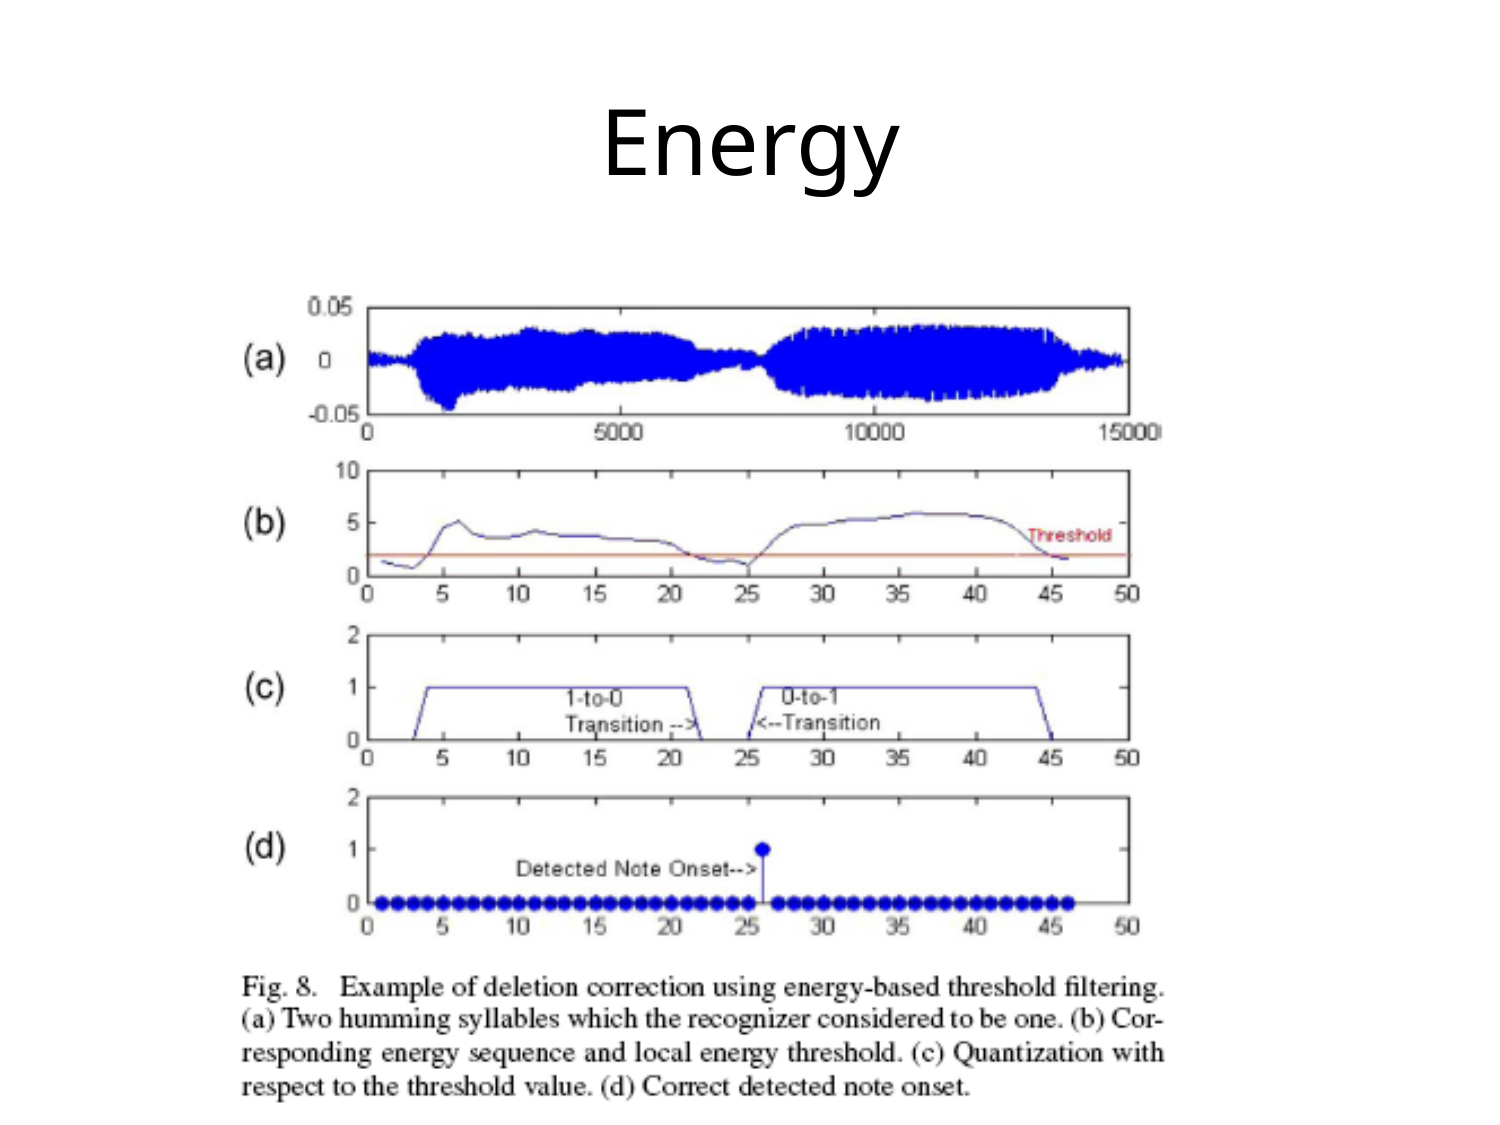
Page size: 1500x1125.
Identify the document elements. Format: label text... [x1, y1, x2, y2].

title Energy [75, 45, 1425, 233]
picture [234, 266, 1185, 1121]
